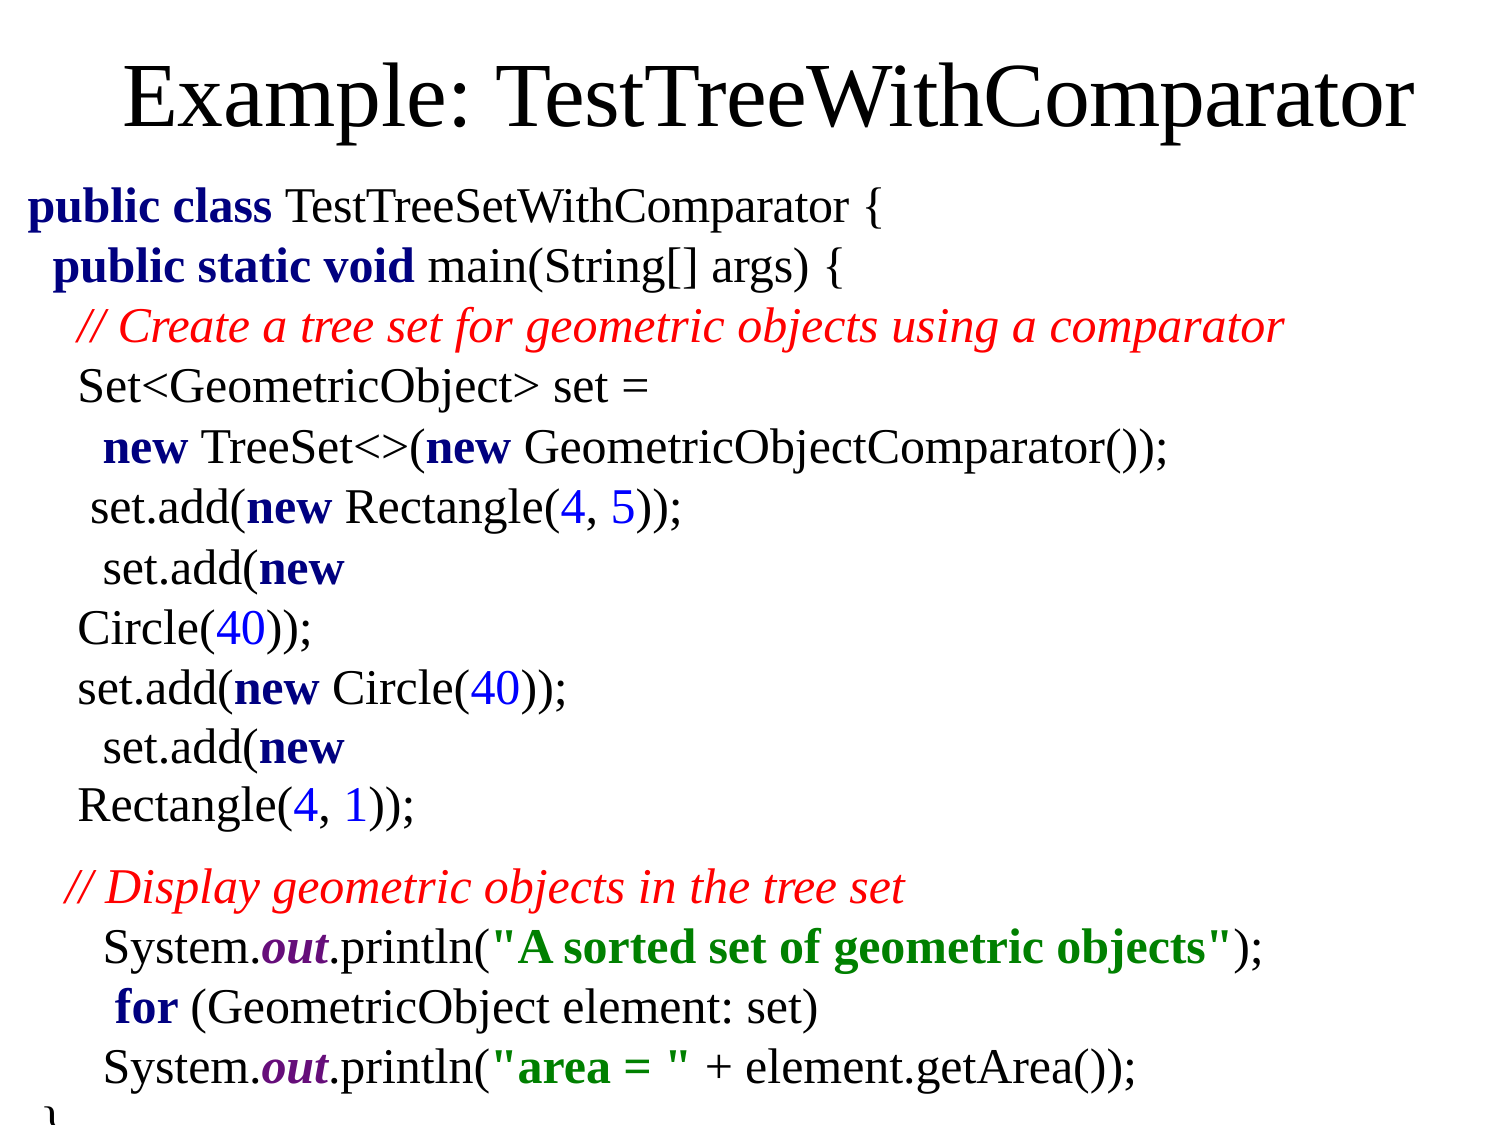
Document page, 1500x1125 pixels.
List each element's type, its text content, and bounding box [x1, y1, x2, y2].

text_box public class TestTreeSetWithComparator { public static void main(String[] args) { // Create a tree set for geometric objects using a comparator Set<GeometricObject> set = new TreeSet<>(new GeometricObjectComparator()); set.add(new Rectangle(4, 5)); set.add(new Circle(40)); set.add(new Circle(40)); set.add(new Rectangle(4, 1)); // Display geometric objects in the tree set System.out.println("A sorted set of geometric objects"); for (GeometricObject element: set) System.out.println("area = " + element.getArea()); } } [25, 169, 1292, 1125]
title Example: TestTreeWithComparator [119, 32, 1430, 223]
